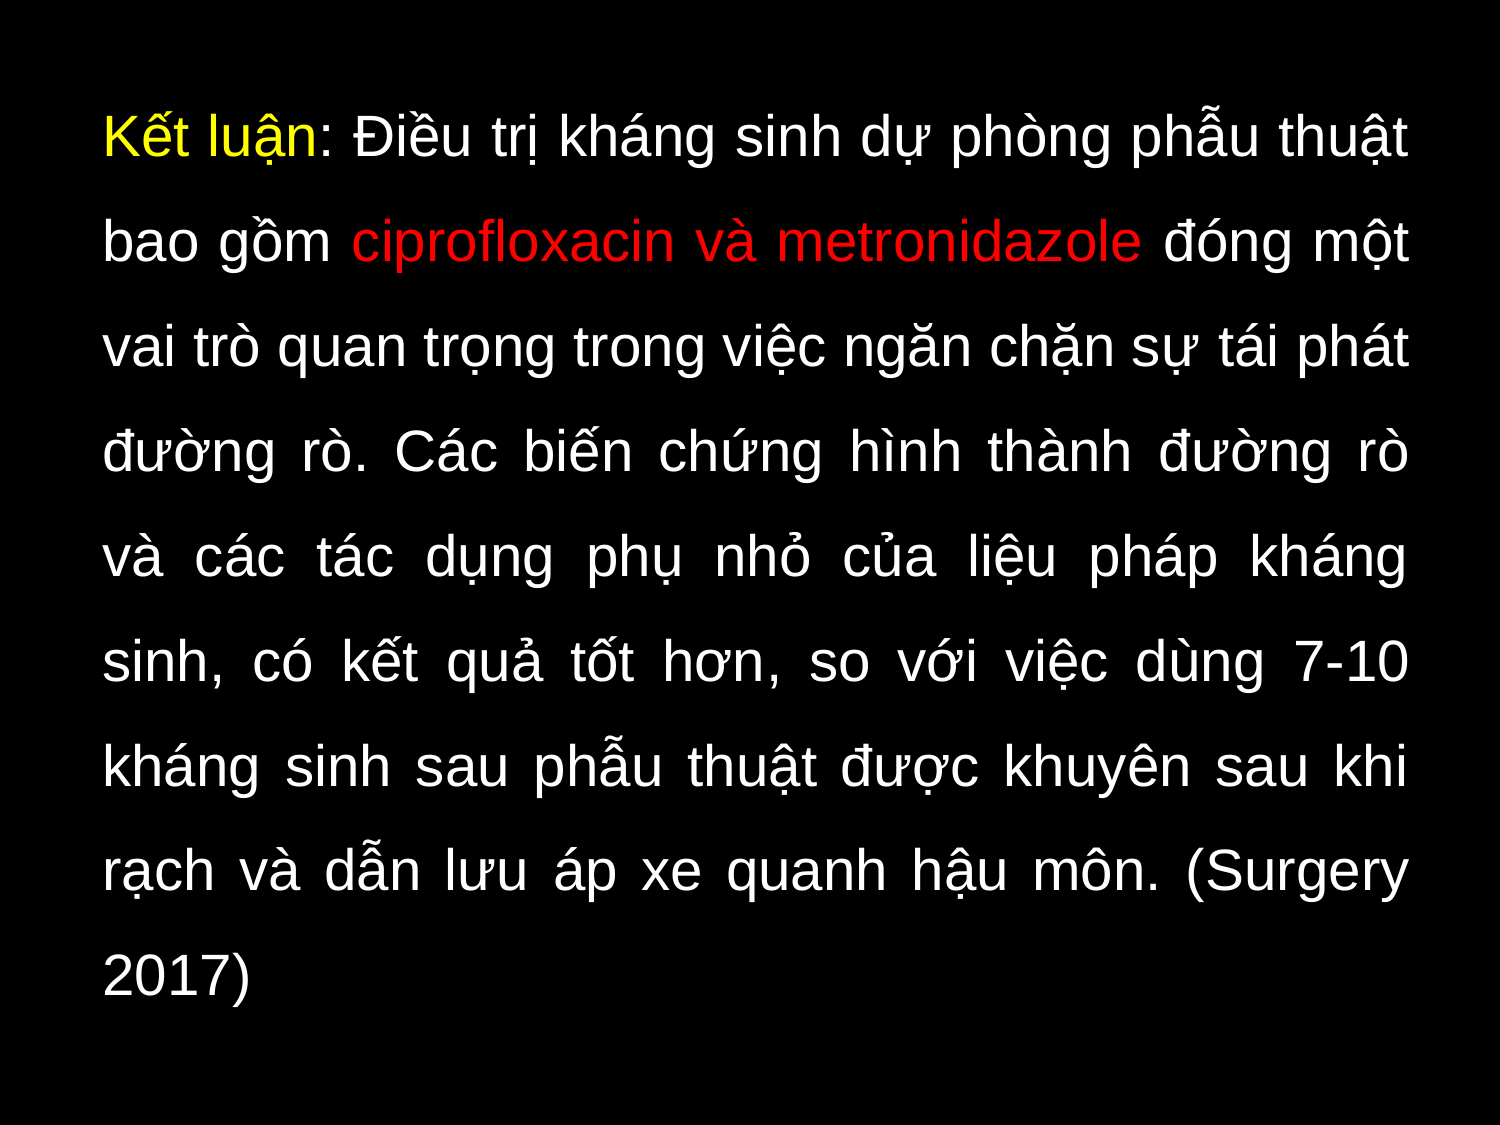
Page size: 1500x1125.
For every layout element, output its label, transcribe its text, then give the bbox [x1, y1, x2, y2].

text_box Kết luận: Điều trị kháng sinh dự phòng phẫu thuật bao gồm ciprofloxacin và metronidazole đóng một vai trò quan trọng trong việc ngăn chặn sự tái phát đường rò. Các biến chứng hình thành đường rò và các tác dụng phụ nhỏ của liệu pháp kháng sinh, có kết quả tốt hơn, so với việc dùng 7-10 kháng sinh sau phẫu thuật được khuyên sau khi rạch và dẫn lưu áp xe quanh hậu môn. (Surgery 2017) [87, 55, 1425, 1015]
